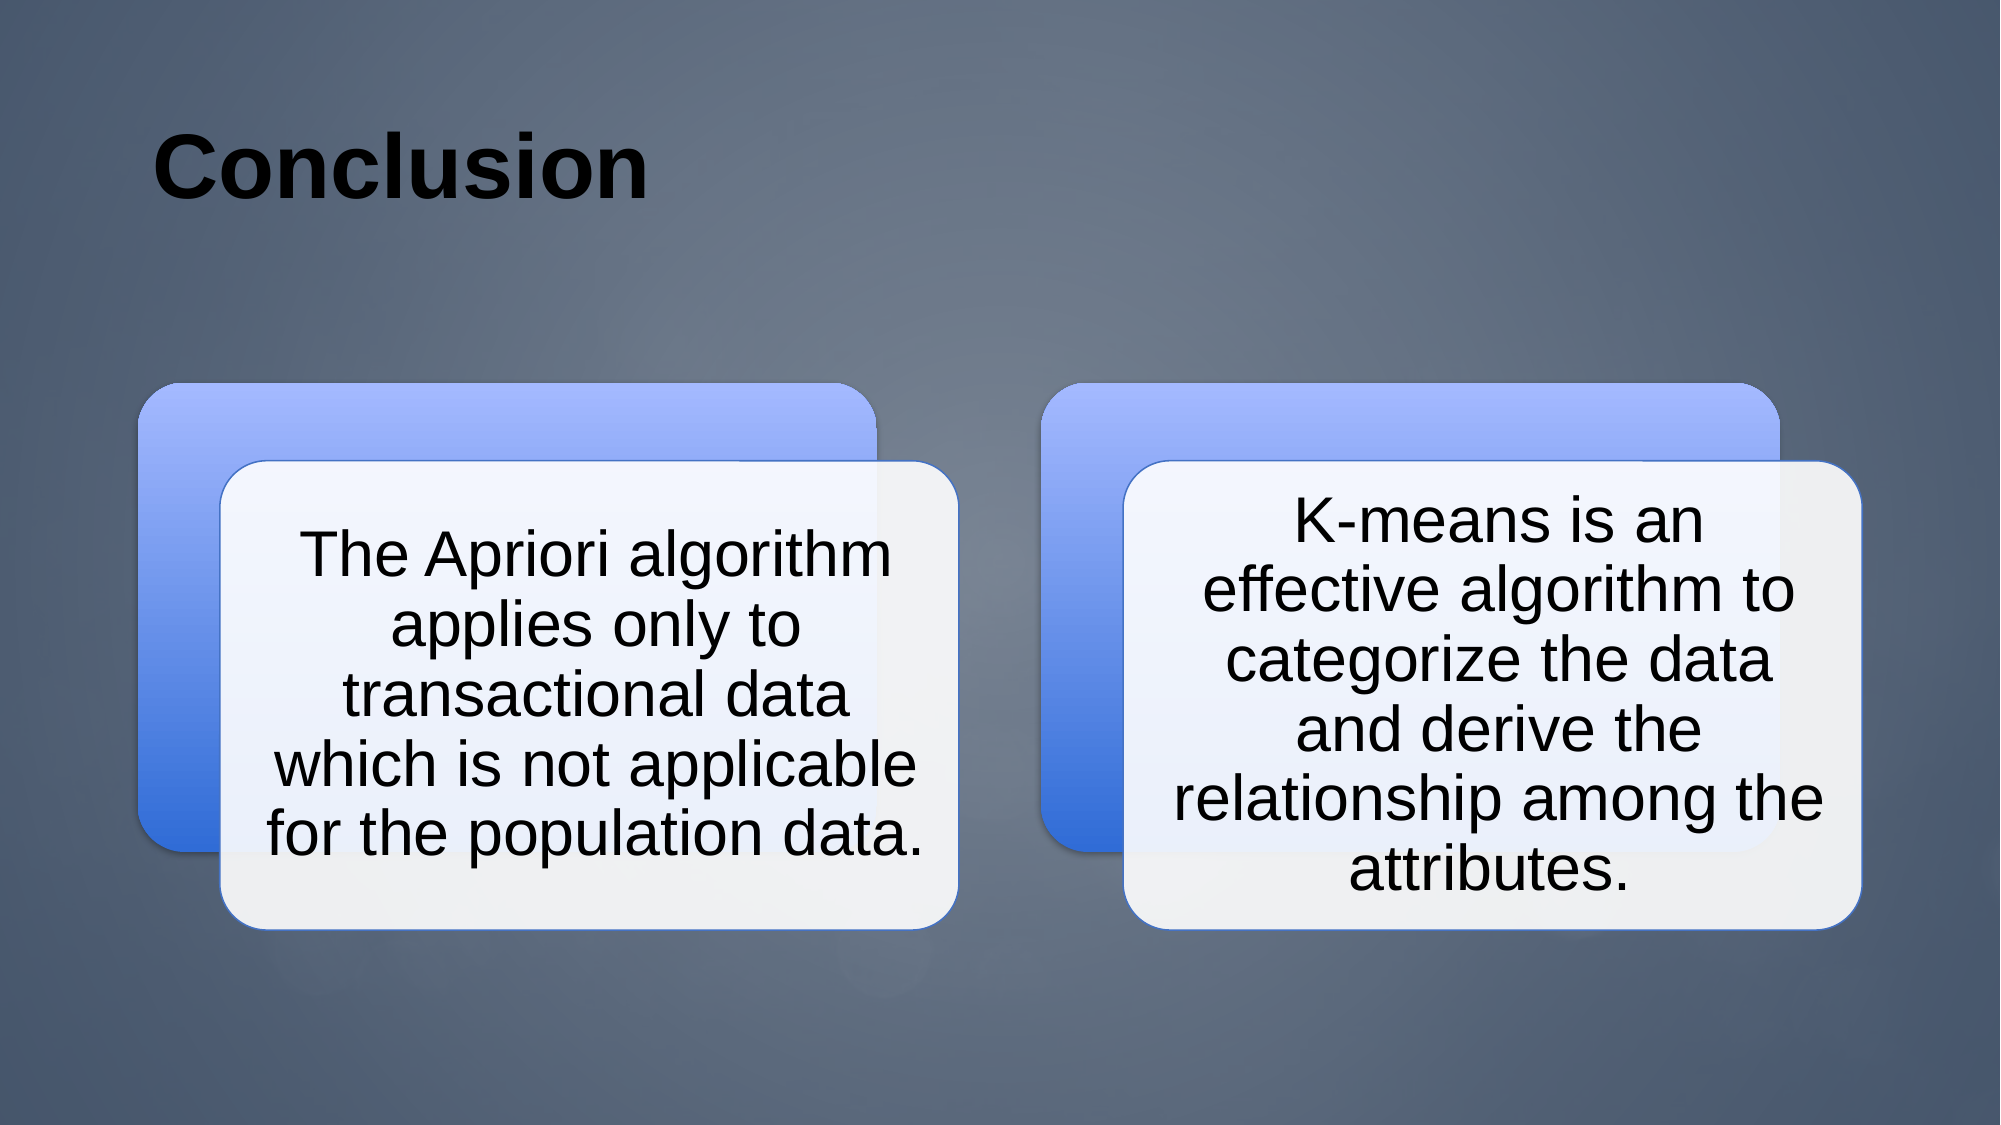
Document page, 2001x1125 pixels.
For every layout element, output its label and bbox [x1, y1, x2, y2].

text_box [137, 299, 1863, 1014]
picture [0, 0, 2000, 1125]
